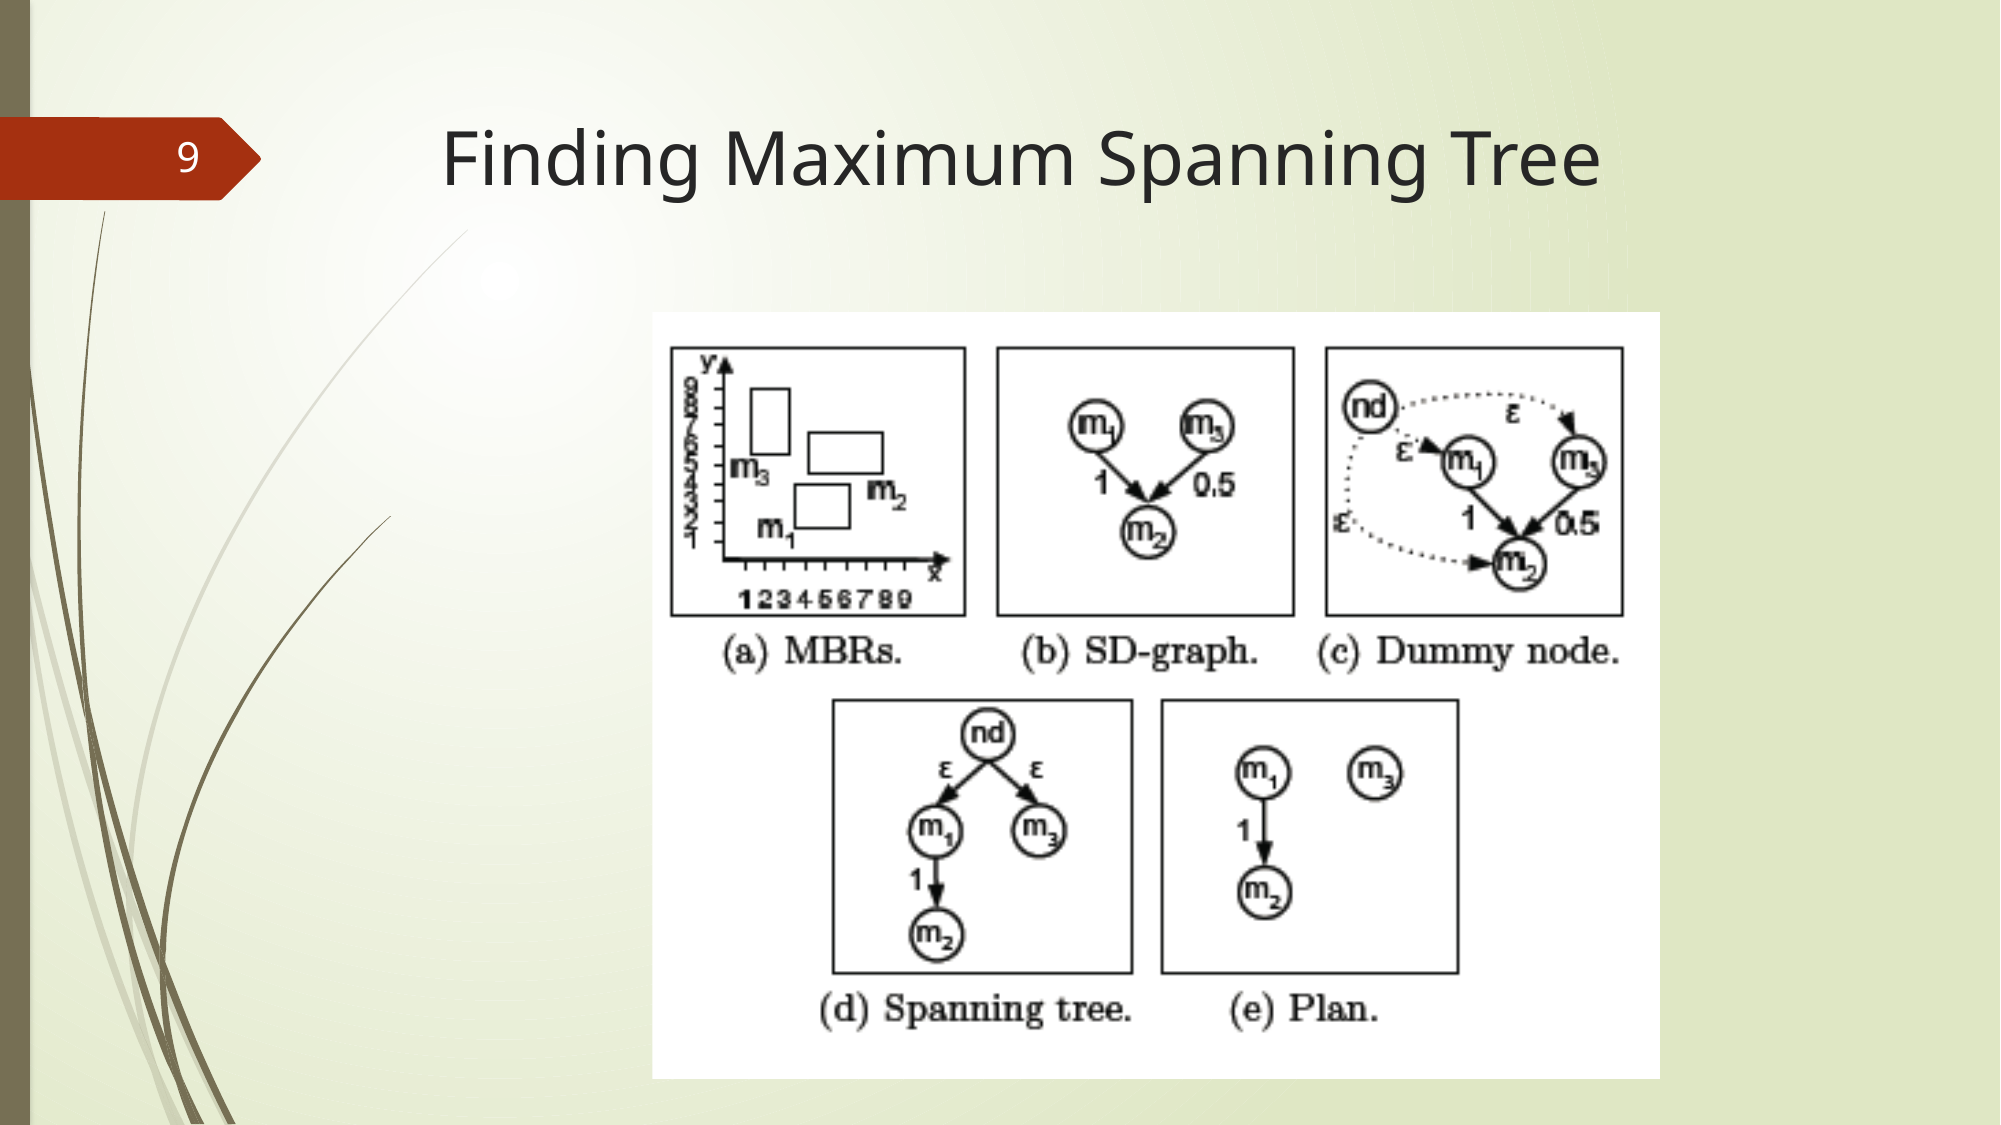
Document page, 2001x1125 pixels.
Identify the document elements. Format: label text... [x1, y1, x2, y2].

slide_number 9 [87, 129, 216, 190]
title Finding Maximum Spanning Tree [425, 102, 1888, 313]
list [652, 312, 1661, 1079]
